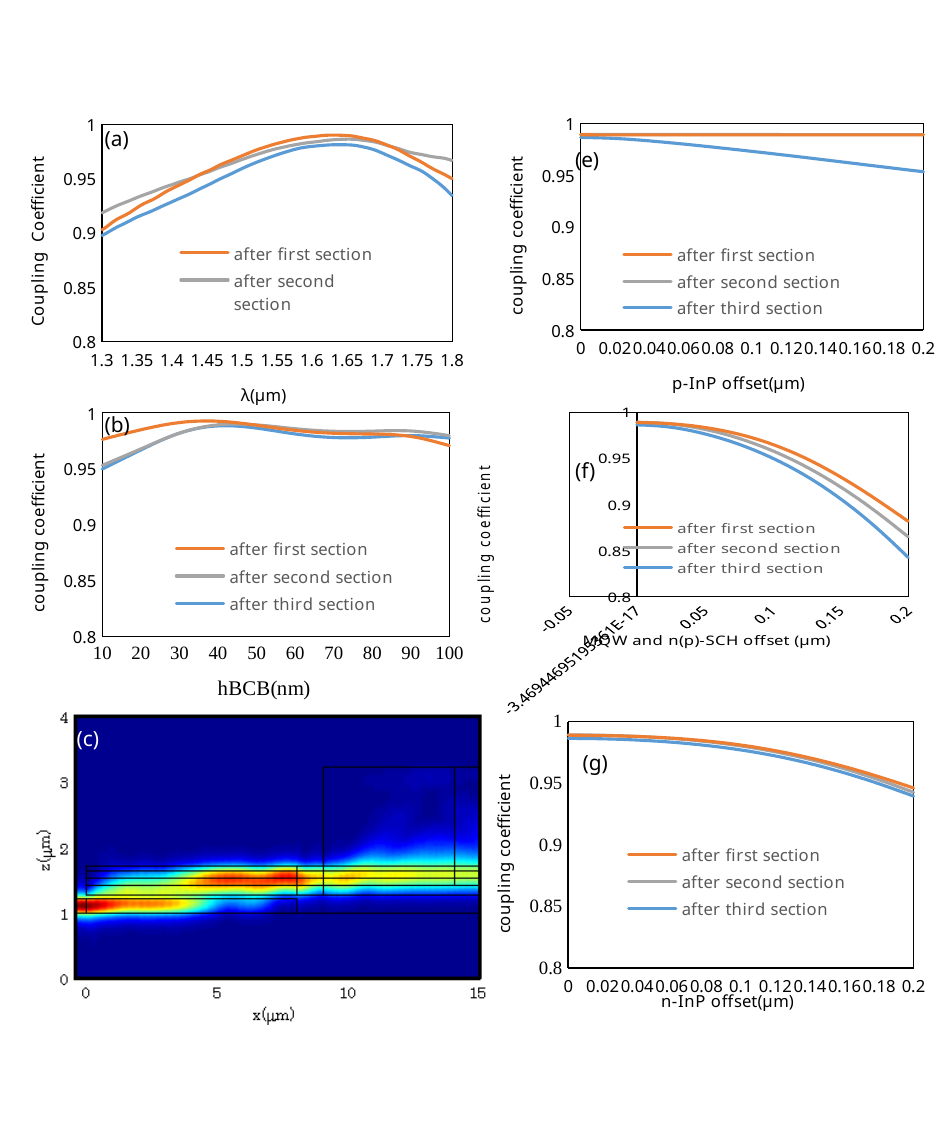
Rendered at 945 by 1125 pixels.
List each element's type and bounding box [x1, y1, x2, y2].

text_box [14, 101, 945, 1025]
